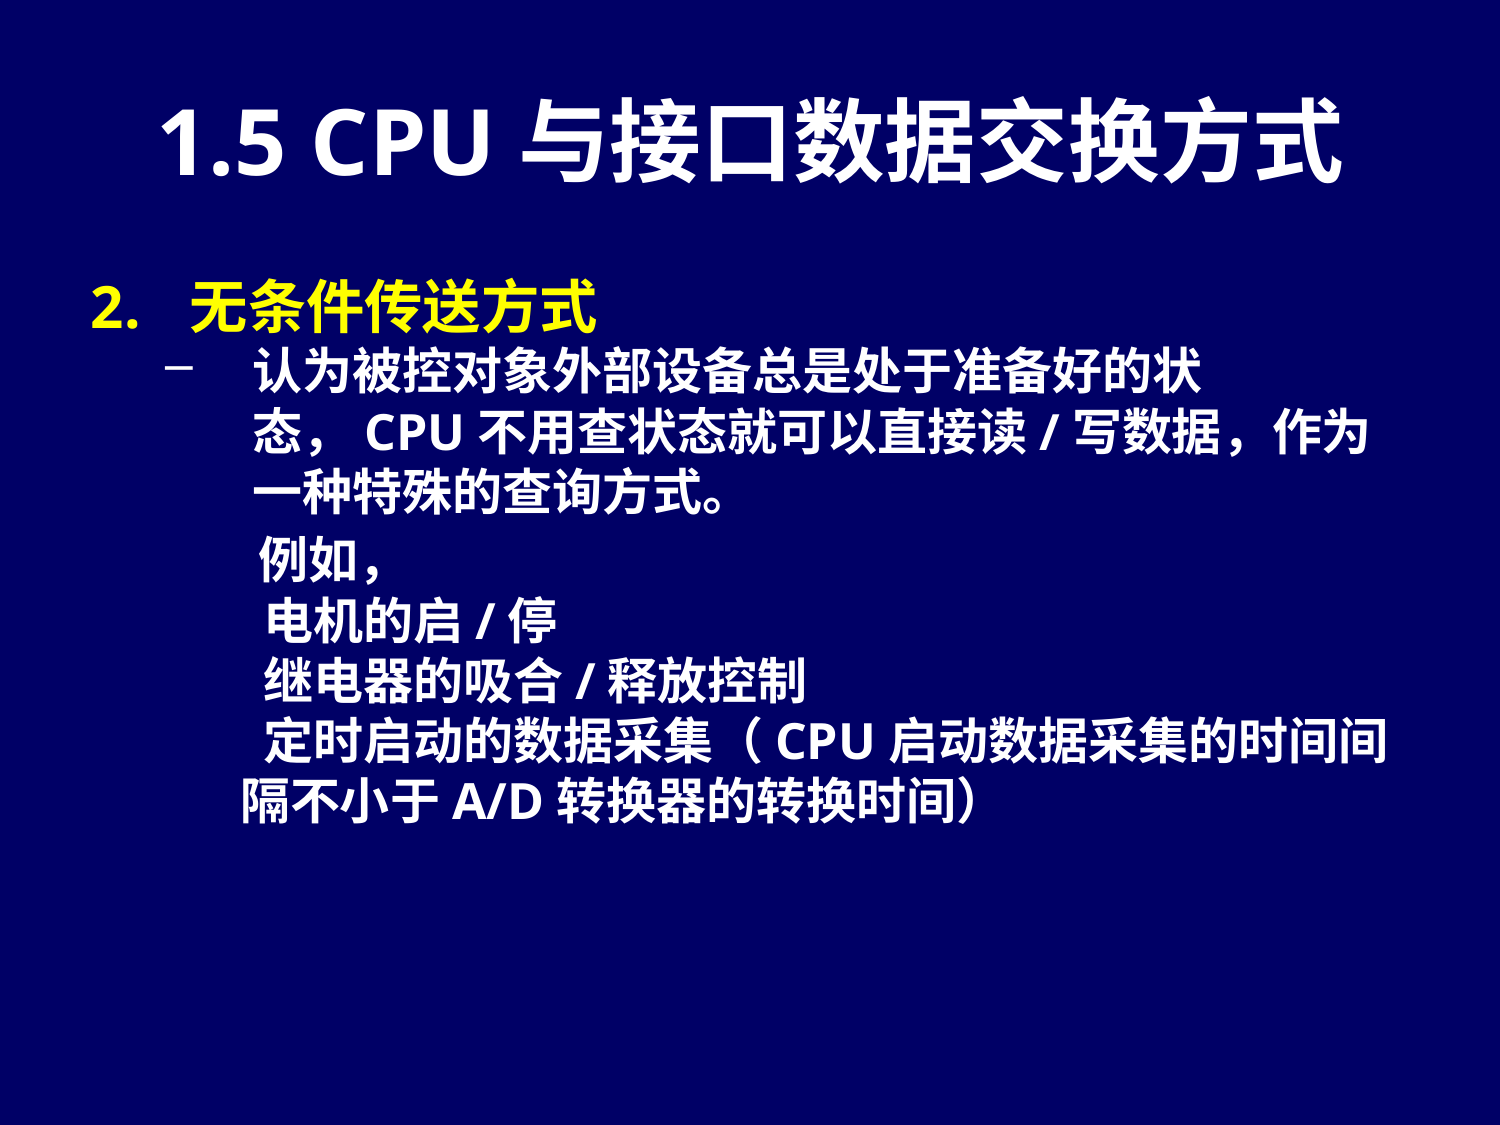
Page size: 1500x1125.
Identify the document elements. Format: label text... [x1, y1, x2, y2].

title 1.5 CPU与接口数据交换方式 [75, 45, 1425, 233]
list 无条件传送方式 认为被控对象外部设备总是处于准备好的状态，CPU不用查状态就可以直接读/写数据，作为一种特殊的查询方式。 例如， 电机的启/停 继电器的吸合/释放控制 定时启动的数据采集（CPU启动数据采集的时间间隔不小于A/D转换器的转换时间） [75, 262, 1425, 1005]
